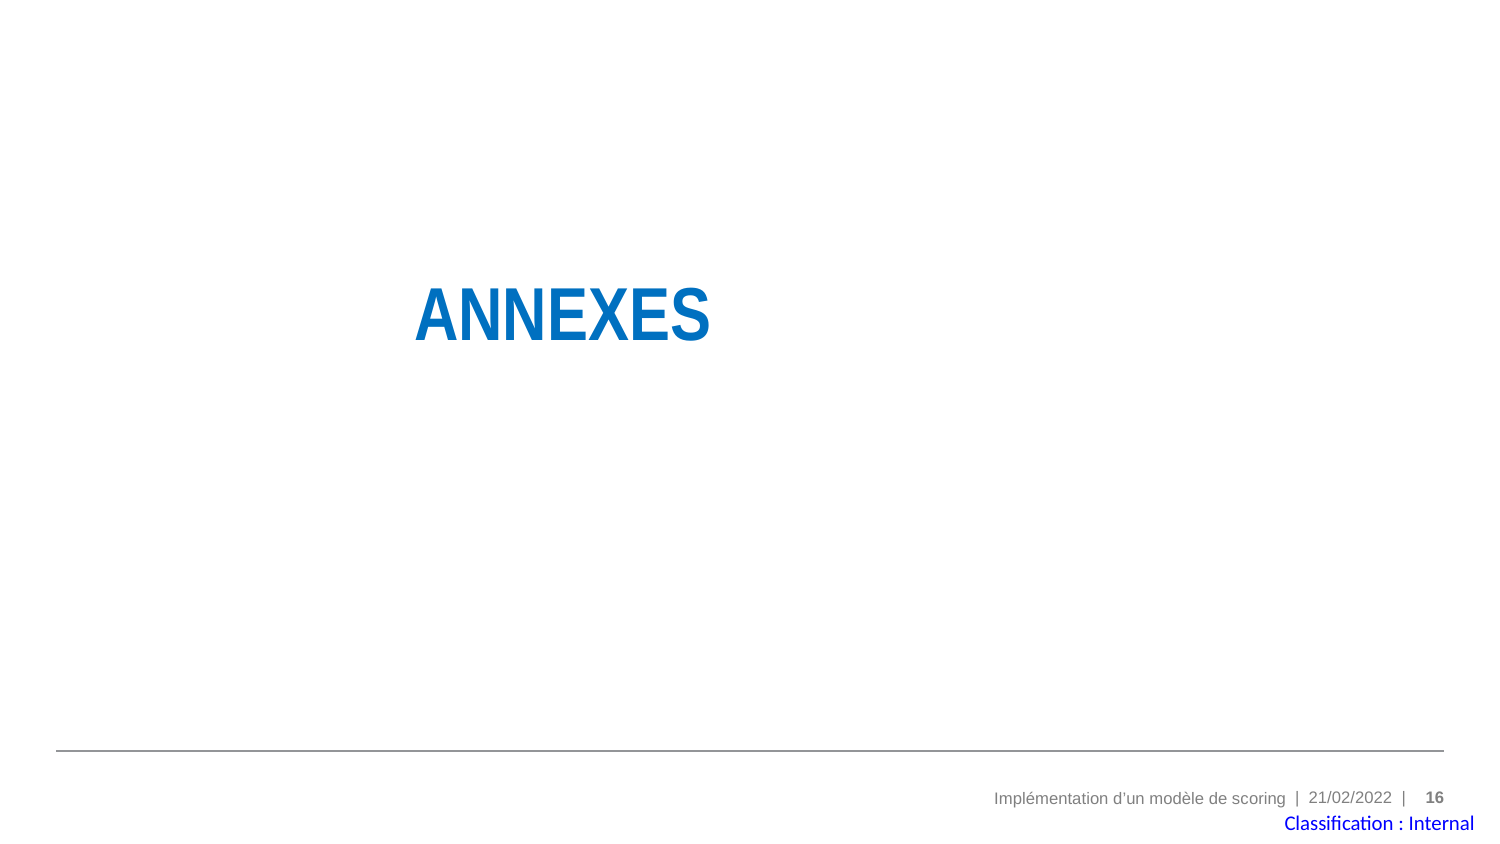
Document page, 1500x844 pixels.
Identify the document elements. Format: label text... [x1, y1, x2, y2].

title Annexes [338, 265, 1353, 617]
